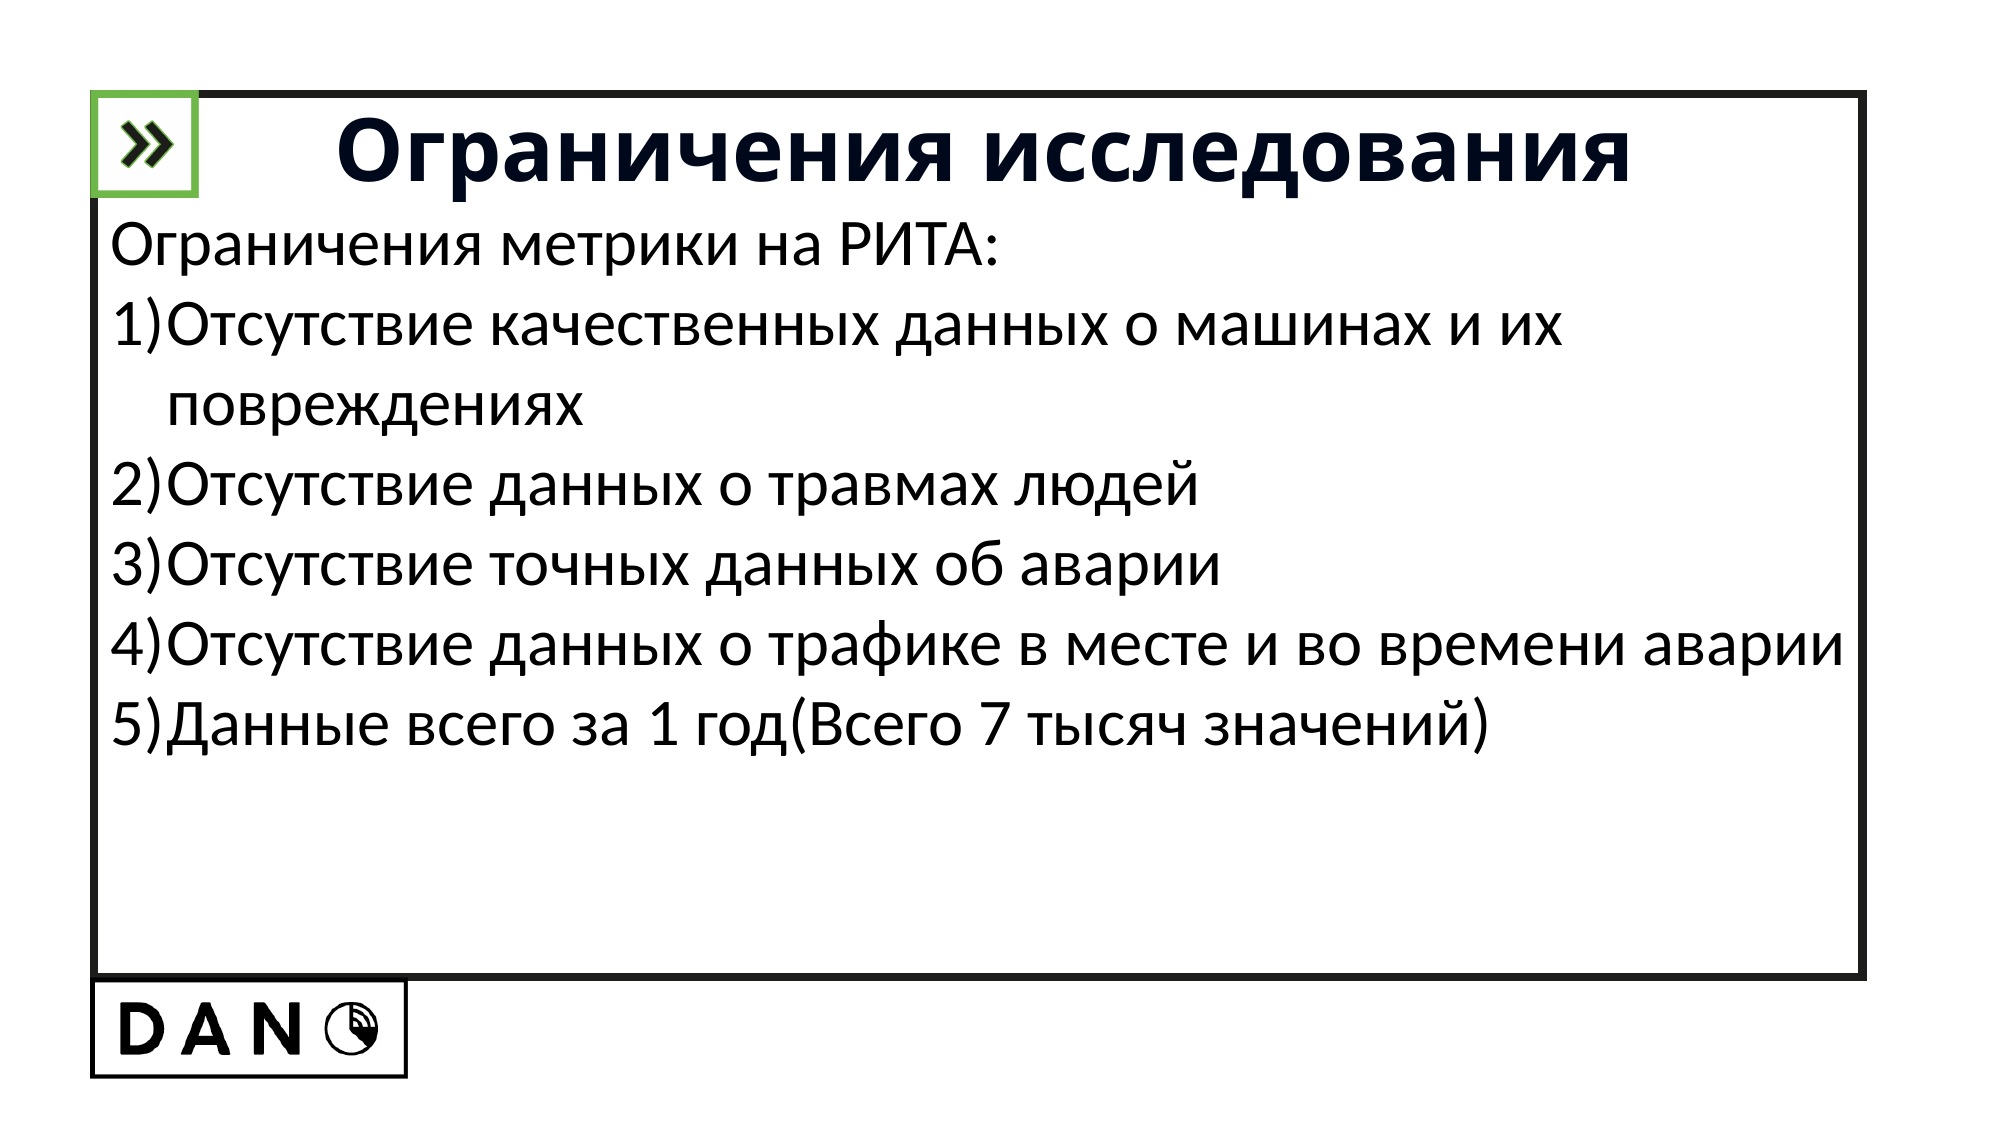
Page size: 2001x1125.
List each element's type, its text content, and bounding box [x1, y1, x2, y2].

picture [90, 977, 408, 1079]
text_box Ограничения метрики на РИТА: Отсутствие качественных данных о машинах и их повреждениях Отсутствие данных о травмах людей Отсутствие точных данных об аварии Отсутствие данных о трафике в месте и во времени аварии Данные всего за 1 год(Всего 7 тысяч значений) [95, 191, 1921, 766]
text_box Ограничения исследования [0, 86, 2000, 207]
